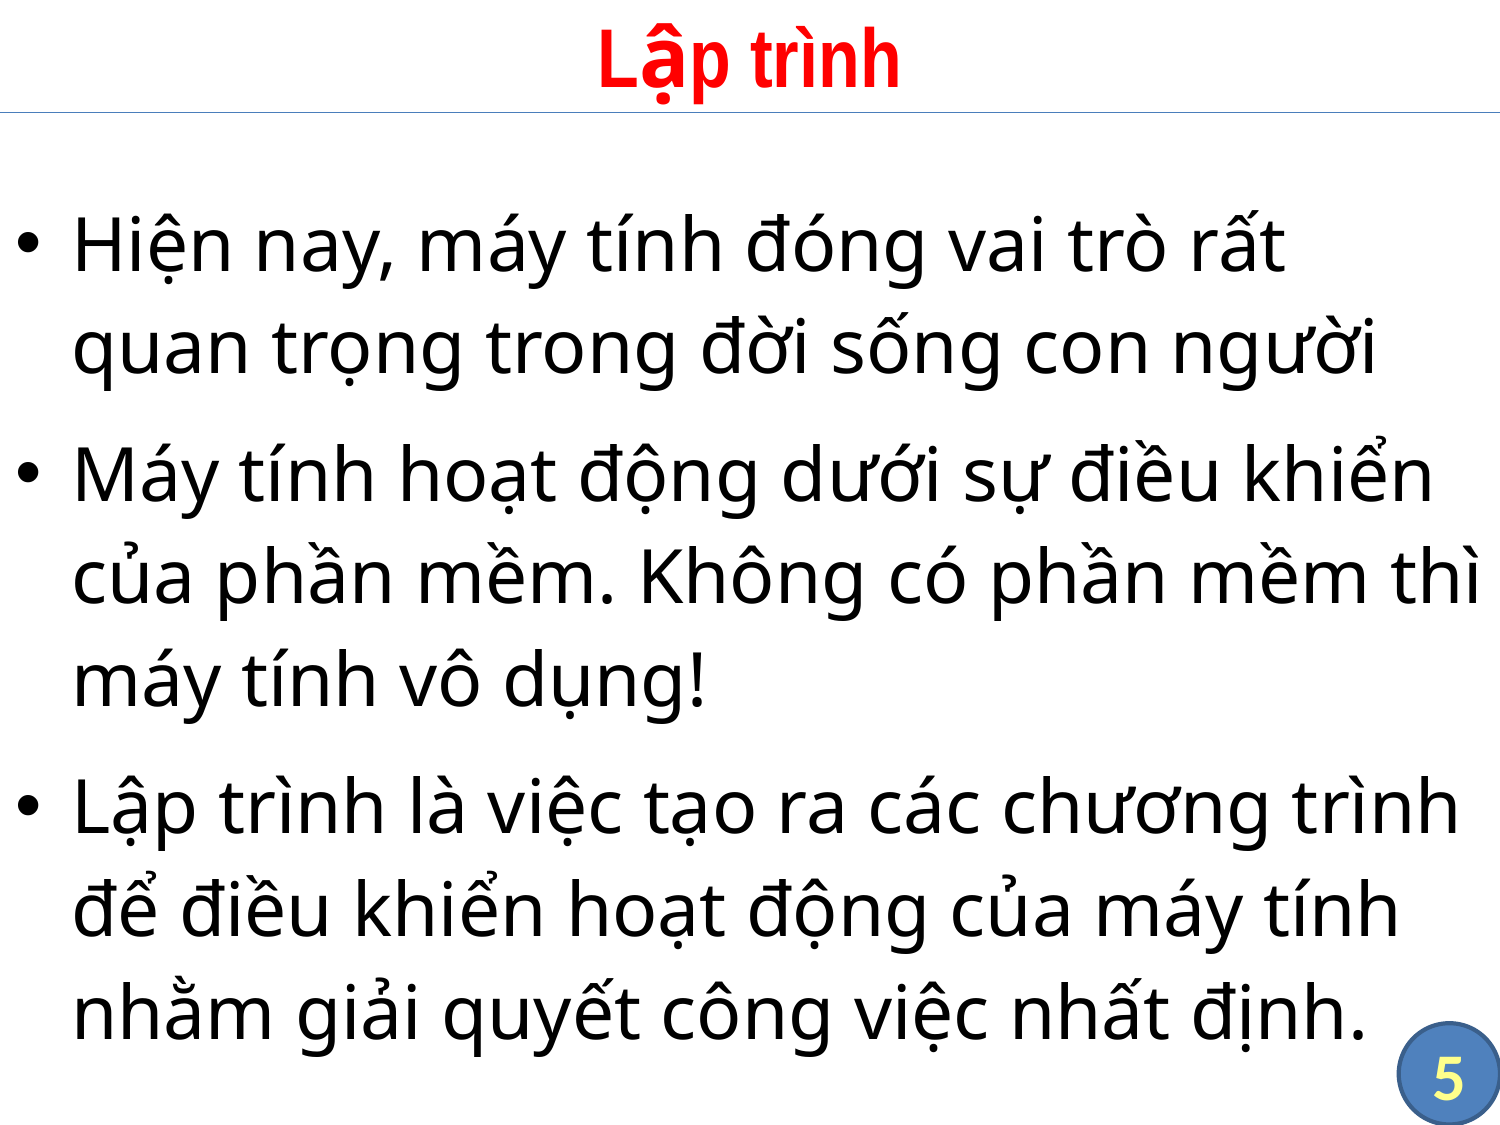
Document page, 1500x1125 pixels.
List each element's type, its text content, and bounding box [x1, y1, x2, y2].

slide_number 5 [1399, 1023, 1500, 1125]
list Hiện nay, máy tính đóng vai trò rất quan trọng trong đời sống con người Máy tính hoạt động dưới sự điều khiển của phần mềm. Không có phần mềm thì máy tính vô dụng! Lập trình là việc tạo ra các chương trình để điều khiển hoạt động của máy tính nhằm giải quyết công việc nhất định. [0, 113, 1500, 1125]
title Lập trình [0, 0, 1500, 113]
